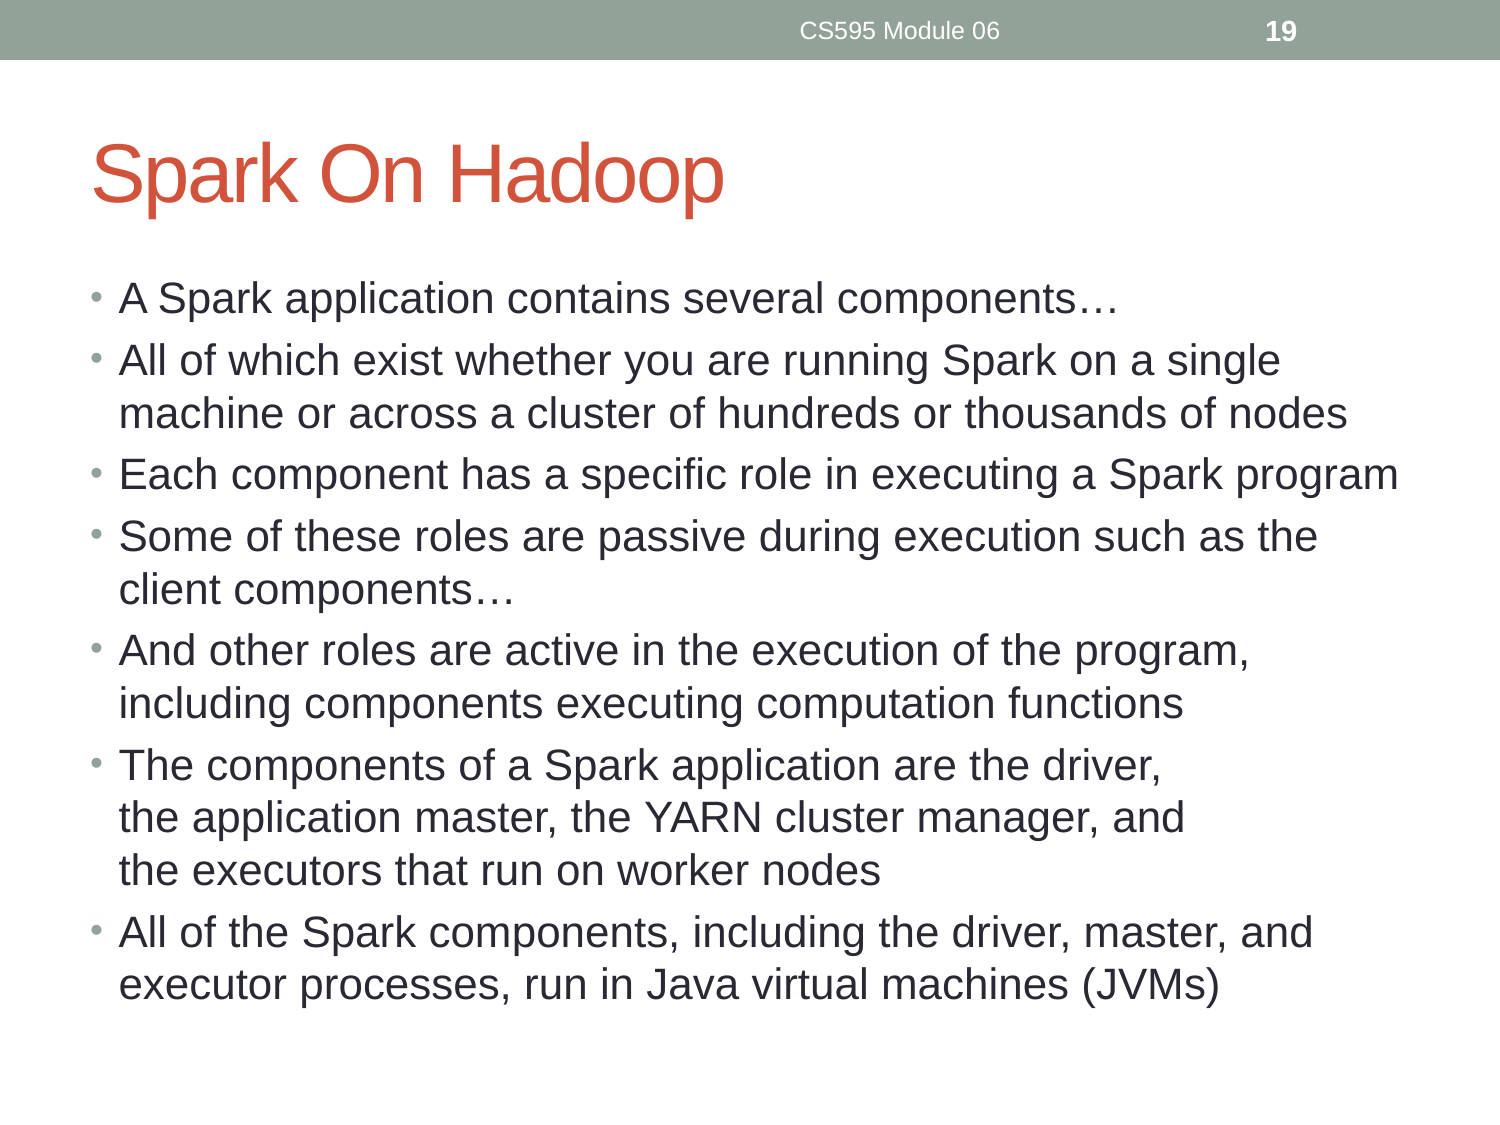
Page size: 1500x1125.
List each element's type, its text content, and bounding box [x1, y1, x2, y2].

title Spark On Hadoop [75, 87, 1425, 250]
list A Spark application contains several components… All of which exist whether you are running Spark on a single machine or across a cluster of hundreds or thousands of nodes Each component has a specific role in executing a Spark program Some of these roles are passive during execution such as the client components… And other roles are active in the execution of the program, including components executing computation functions The components of a Spark application are the driver, the application master, the YARN cluster manager, and the executors that run on worker nodes All of the Spark components, including the driver, master, and executor processes, run in Java virtual machines (JVMs) [75, 262, 1425, 1063]
footer CS595 Module 06 [562, 3, 1238, 57]
slide_number 19 [1250, 3, 1425, 57]
